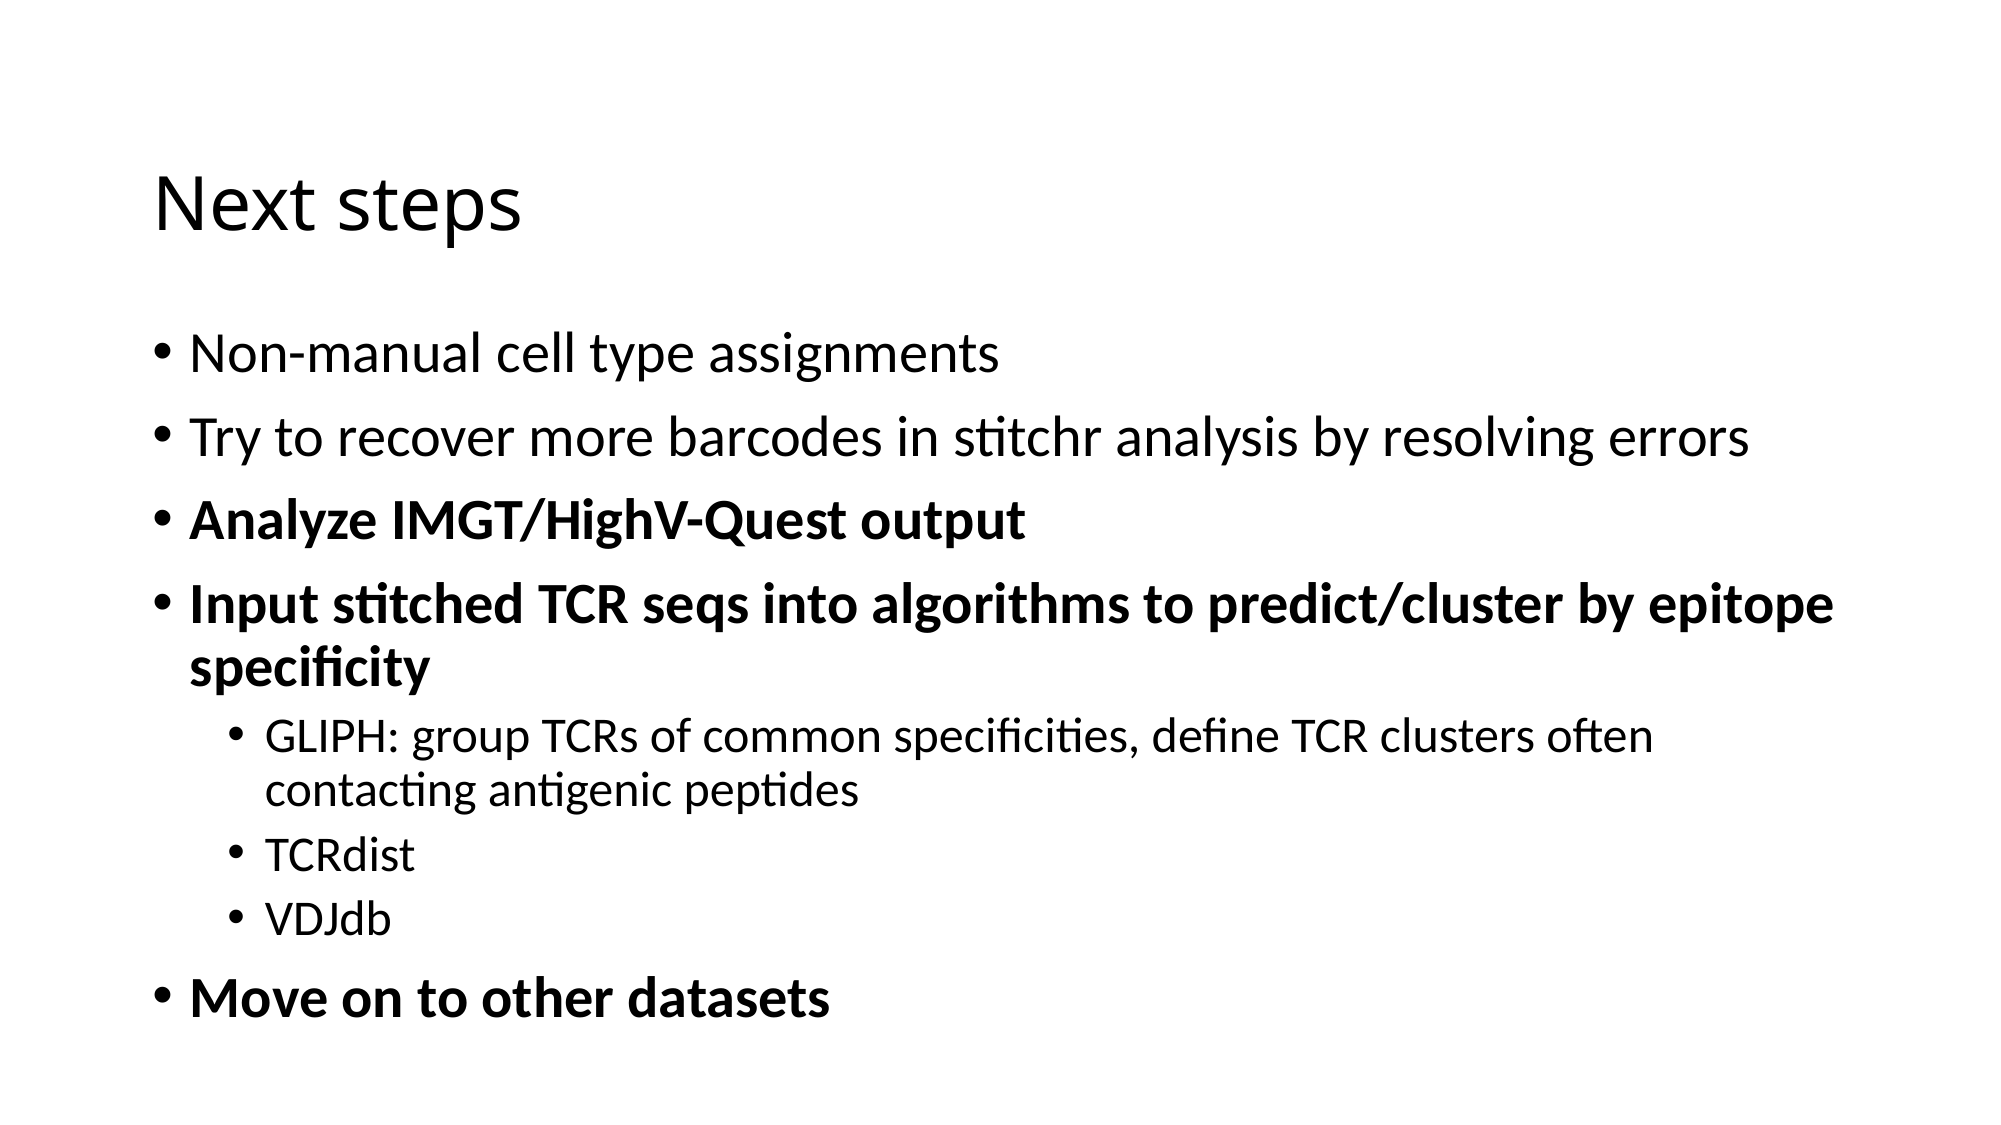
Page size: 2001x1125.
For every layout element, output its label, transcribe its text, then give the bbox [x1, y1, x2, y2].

title Next steps [137, 97, 1863, 314]
list Non-manual cell type assignments Try to recover more barcodes in stitchr analysis by resolving errors Analyze IMGT/HighV-Quest output Input stitched TCR seqs into algorithms to predict/cluster by epitope specificity GLIPH: group TCRs of common specificities, define TCR clusters often contacting antigenic peptides TCRdist VDJdb Move on to other datasets [137, 314, 1863, 1074]
